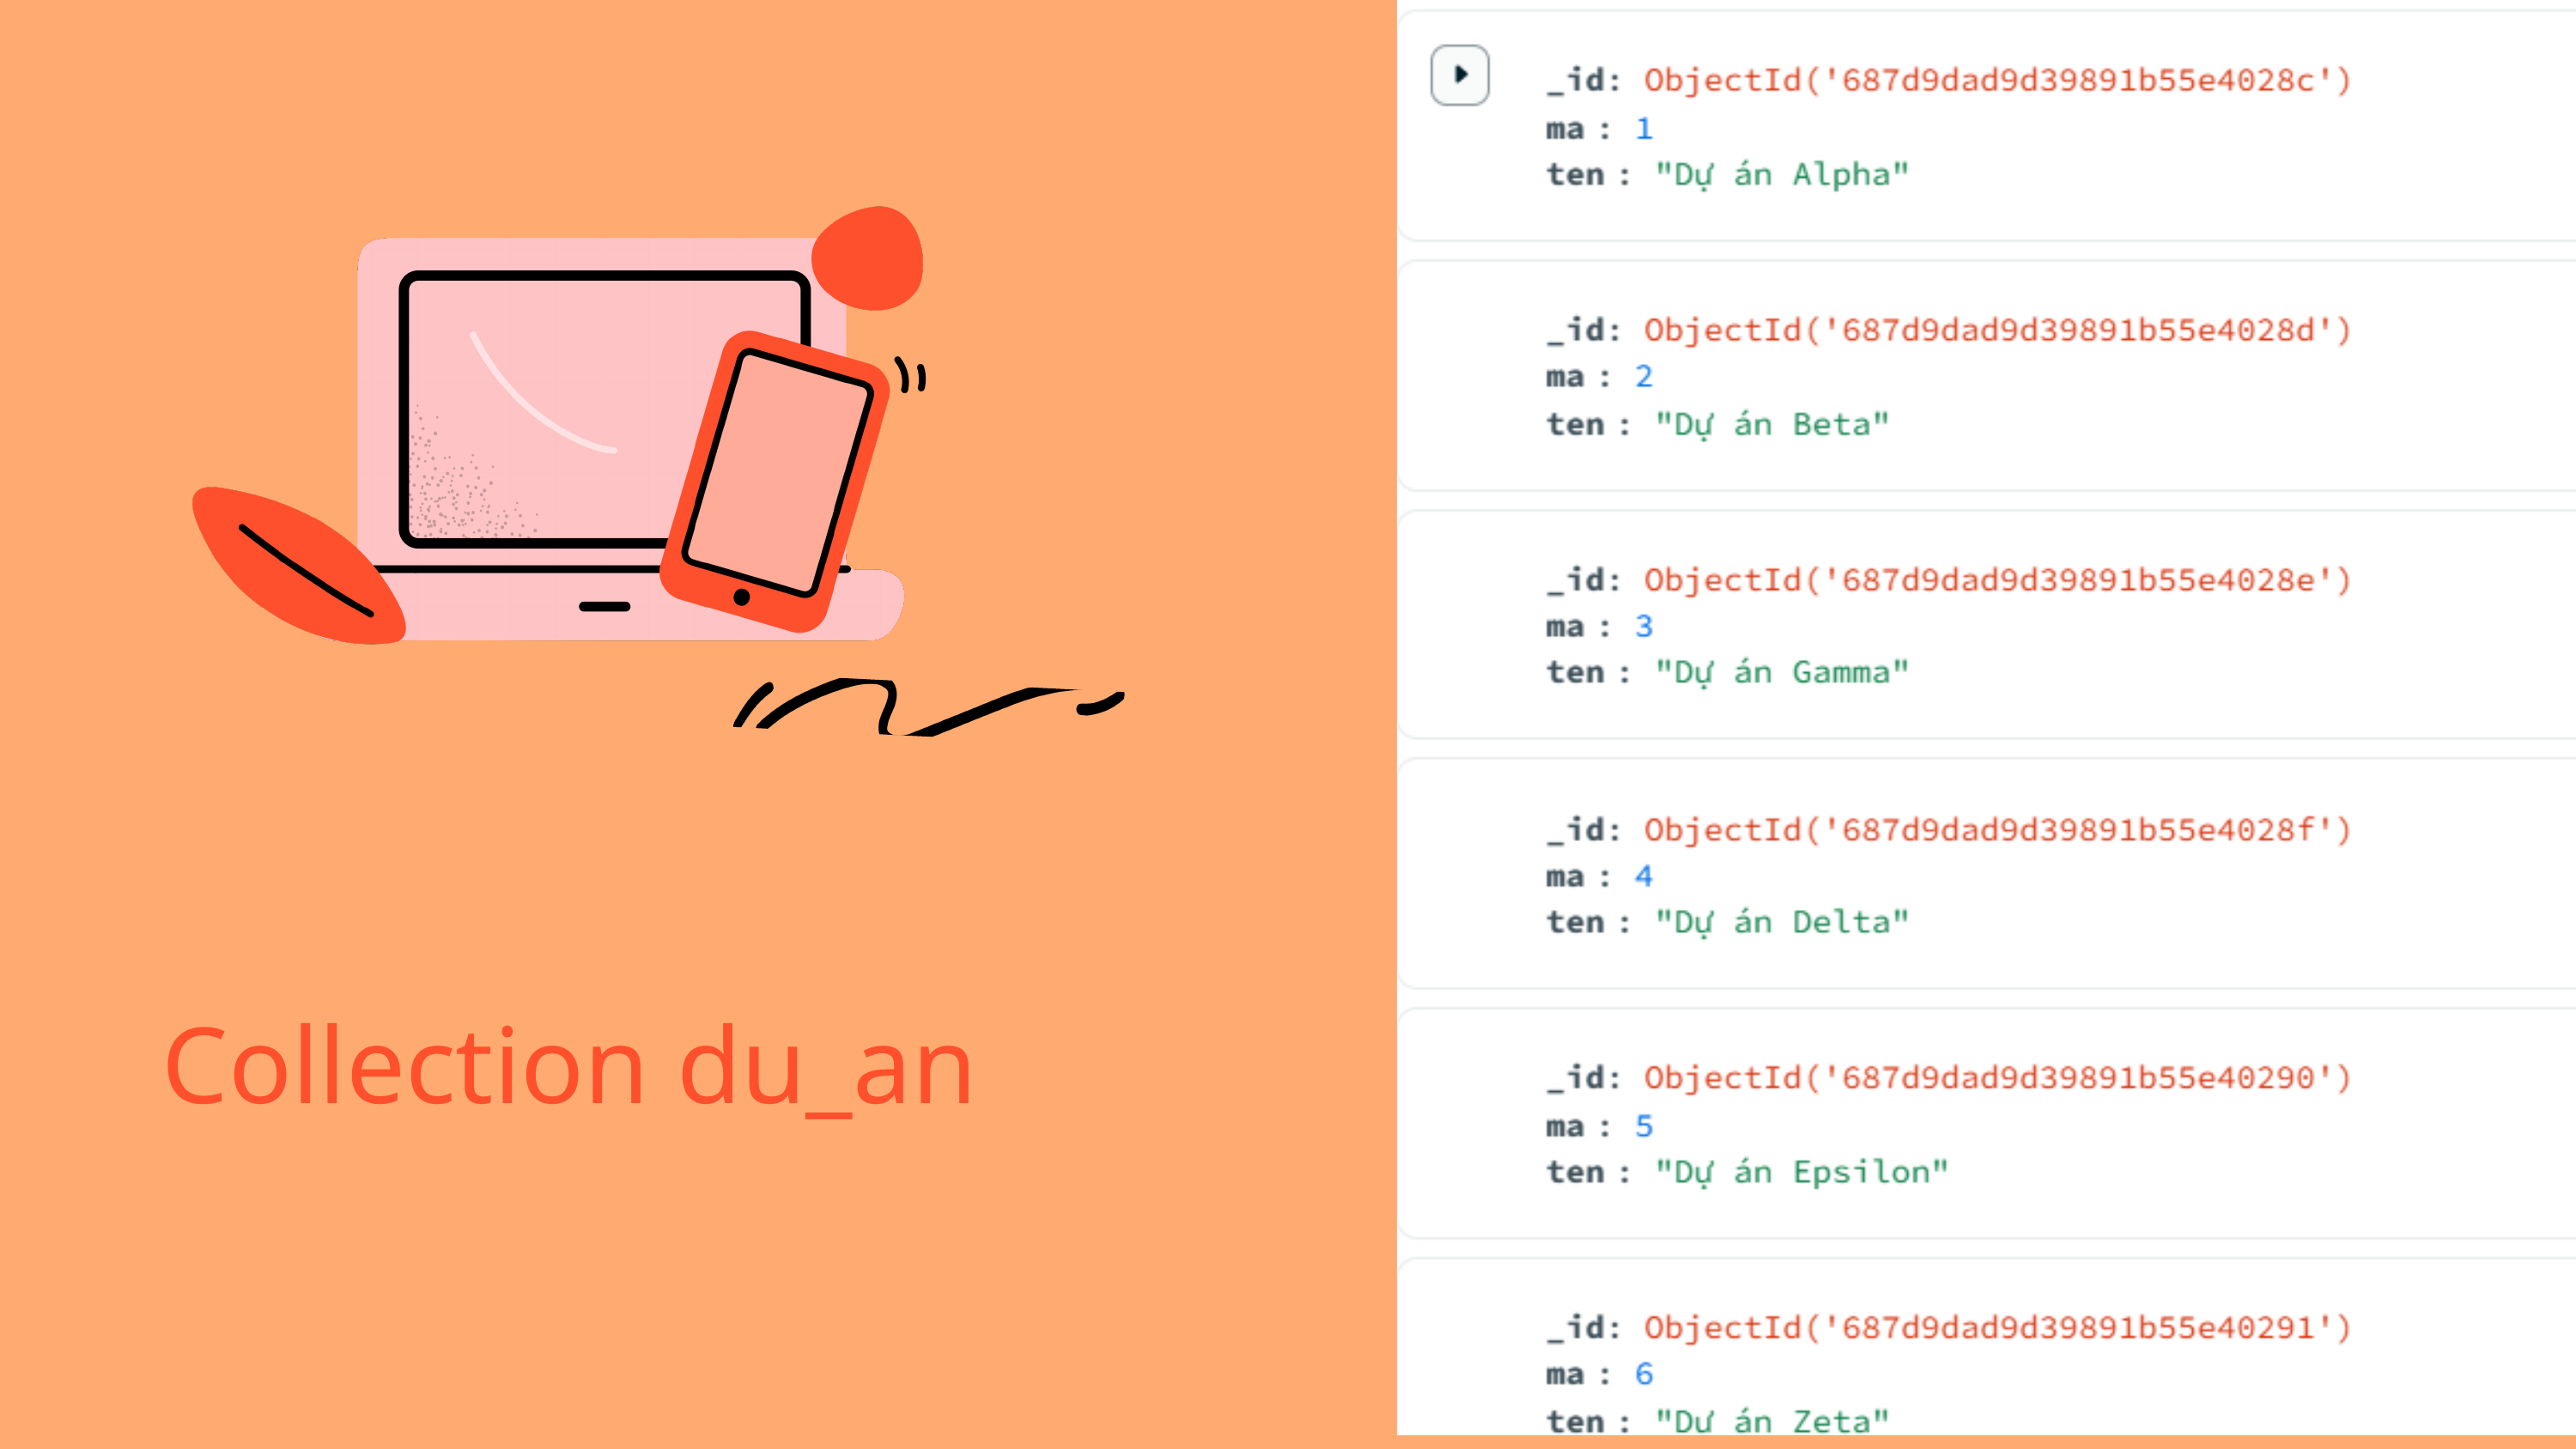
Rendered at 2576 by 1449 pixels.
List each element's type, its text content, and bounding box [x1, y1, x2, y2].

text_box [1396, 0, 2576, 1435]
text_box Collection du_an [161, 998, 1288, 1125]
text_box [733, 672, 1125, 747]
text_box [185, 203, 927, 652]
